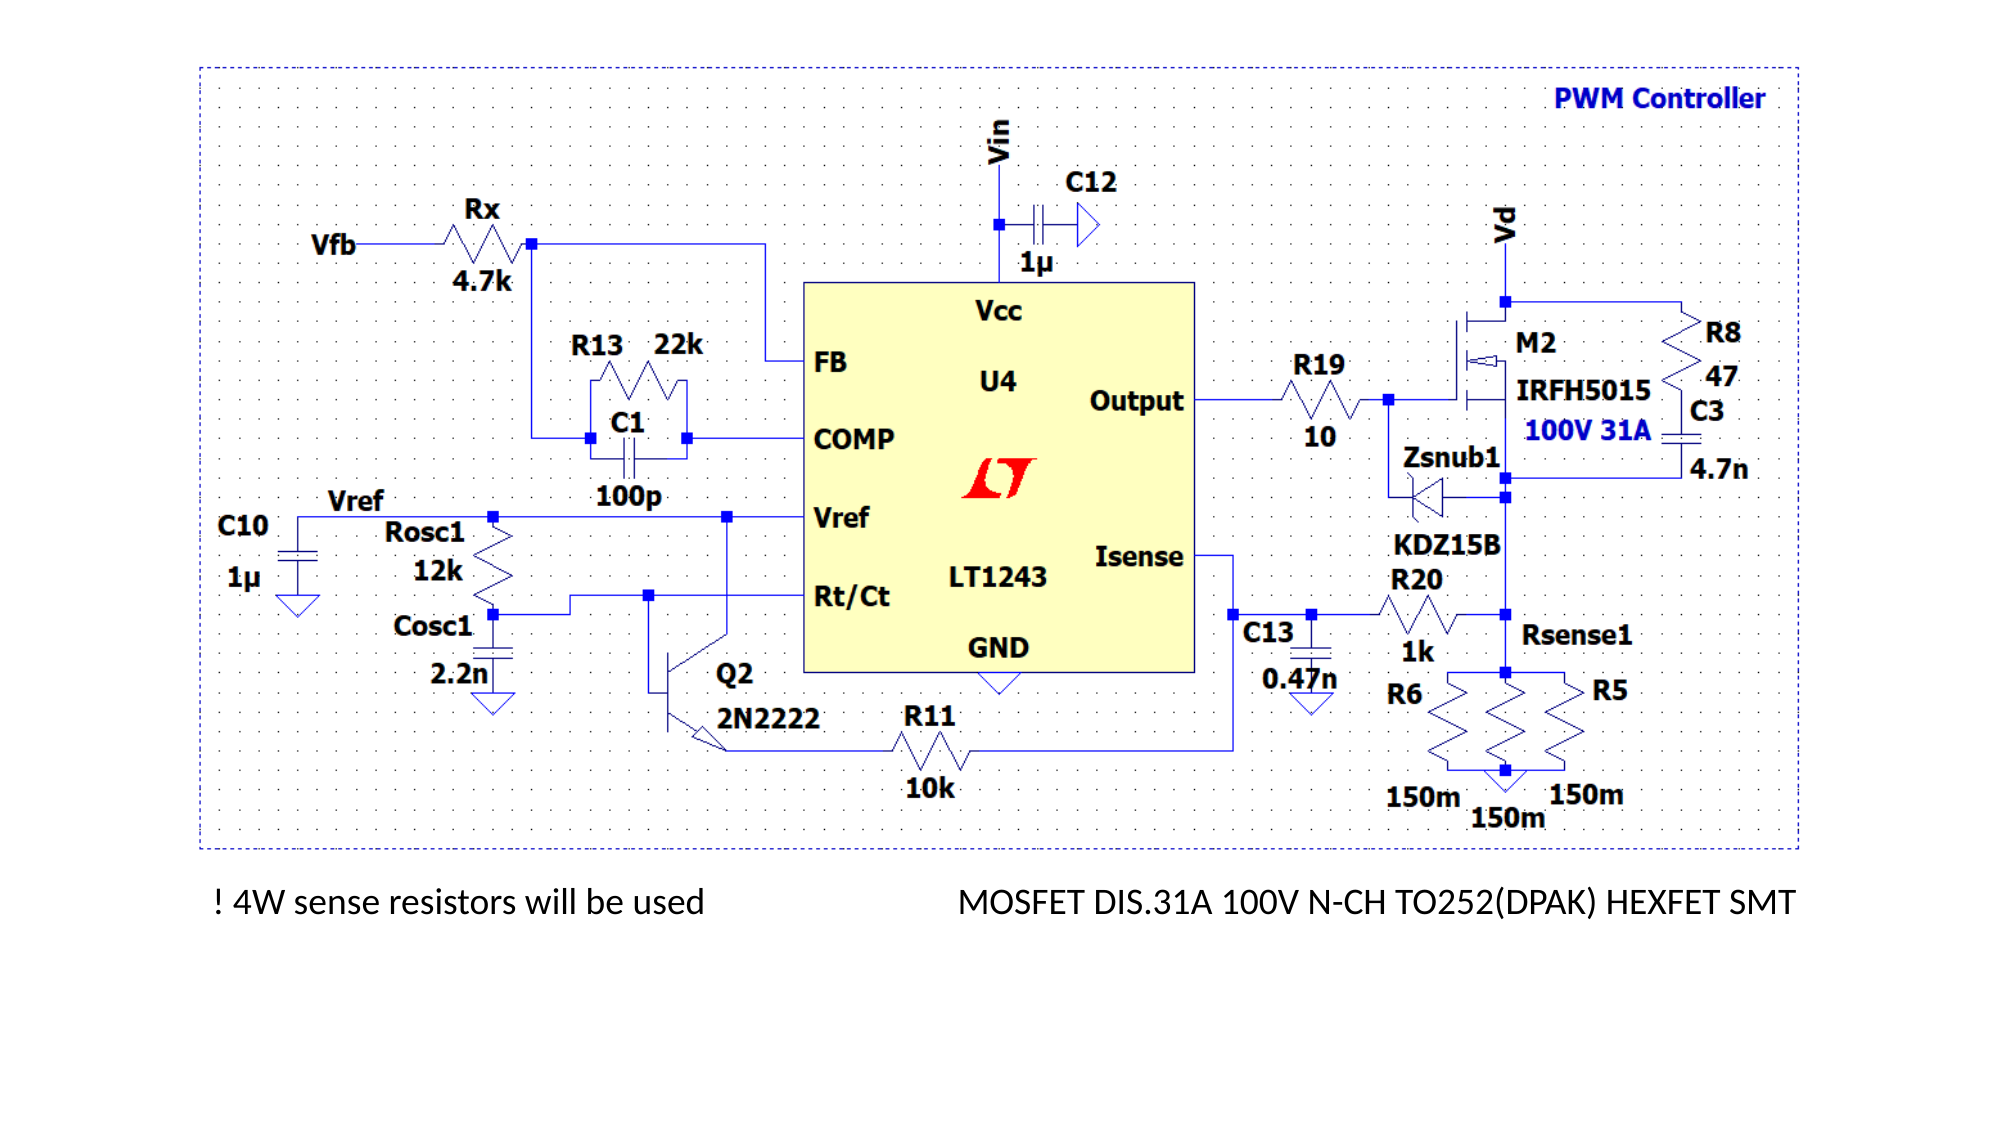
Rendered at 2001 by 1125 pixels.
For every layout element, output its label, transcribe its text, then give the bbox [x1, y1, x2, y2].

text_box ! 4W sense resistors will be used [197, 869, 777, 930]
picture [197, 62, 1803, 856]
text_box MOSFET DIS.31A 100V N-CH TO252(DPAK) HEXFET SMT [942, 870, 1943, 930]
